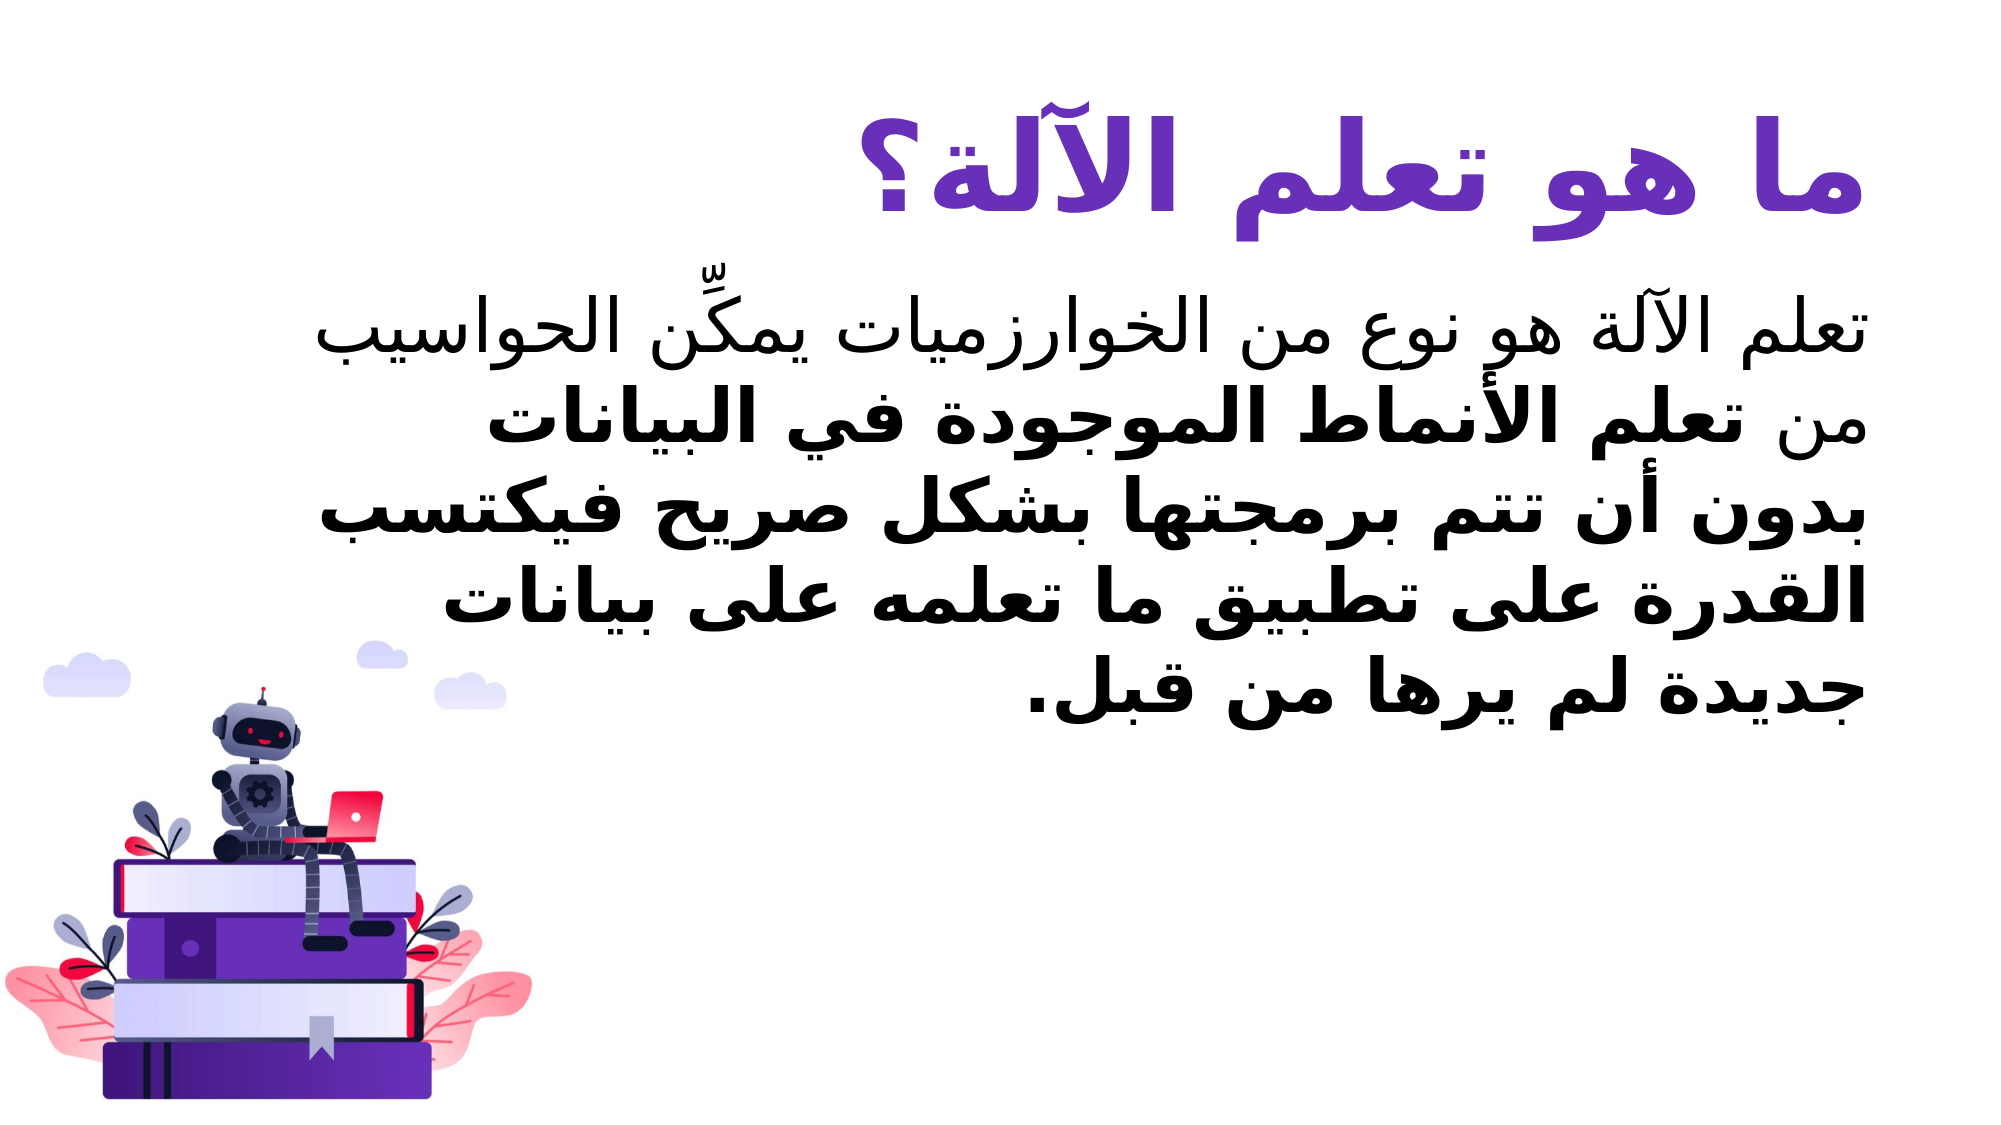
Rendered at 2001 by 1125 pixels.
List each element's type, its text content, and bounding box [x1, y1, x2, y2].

text_box ما هو تعلم الآلة؟ [270, 78, 1887, 244]
text_box تعلم الآلة هو نوع من الخوارزميات يمكِّن الحواسيب من تعلم الأنماط الموجودة في البيانات بدون أن تتم برمجتها بشكل صريح فيكتسب القدرة على تطبيق ما تعلمه على بيانات جديدة لم يرها من قبل. [270, 269, 1887, 825]
picture [0, 627, 541, 1111]
